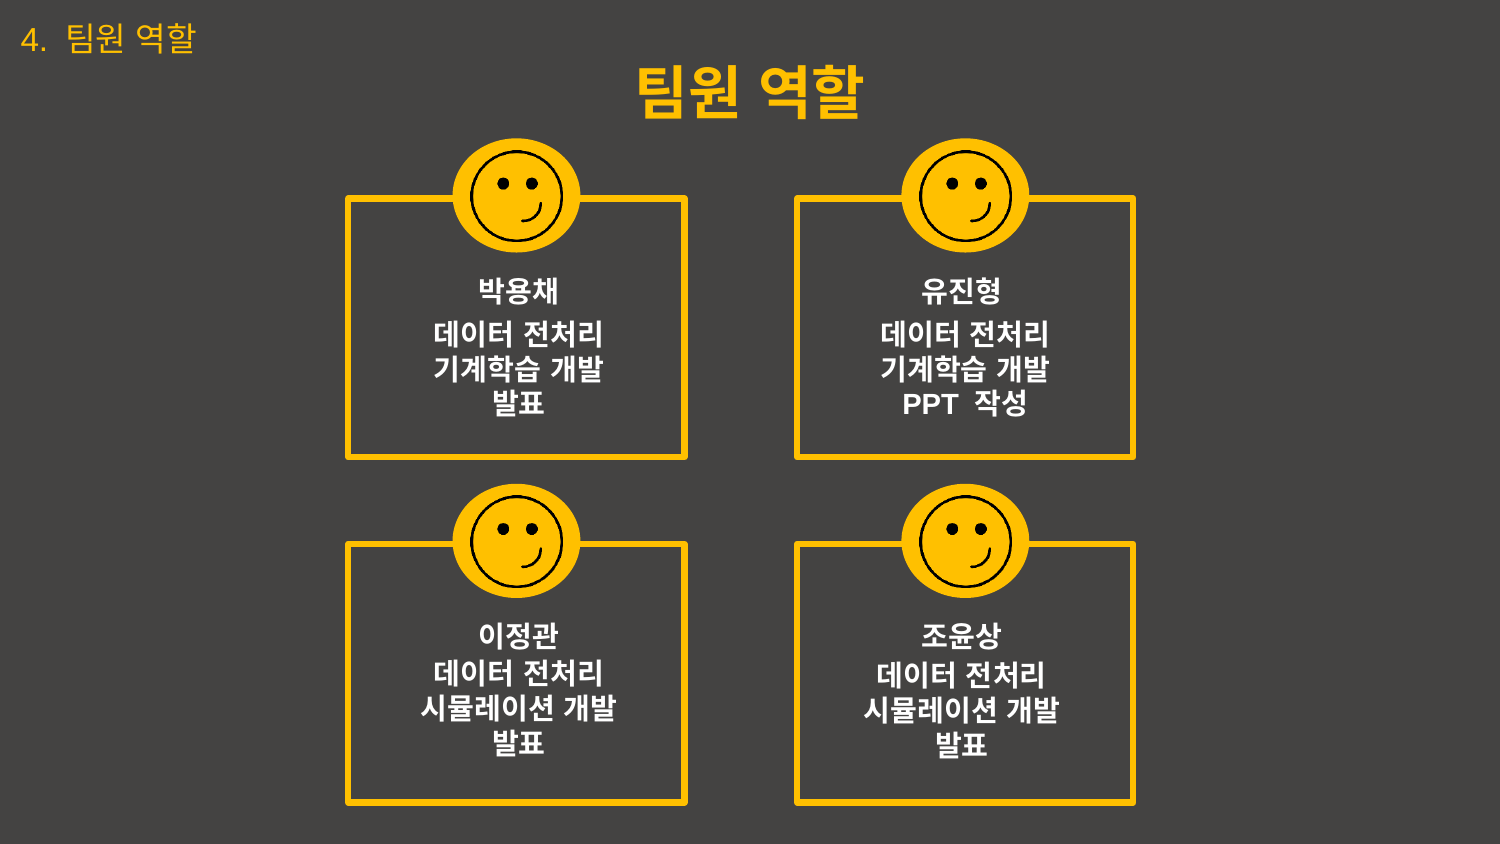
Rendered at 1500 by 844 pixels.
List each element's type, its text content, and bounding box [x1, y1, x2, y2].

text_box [796, 483, 1134, 804]
picture [919, 495, 1012, 588]
picture [919, 149, 1012, 242]
list 팀원 역할 [0, 43, 1500, 139]
picture [470, 149, 563, 242]
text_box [796, 138, 1134, 458]
text_box 4. 팀원 역할 [5, 11, 420, 66]
picture [470, 495, 563, 588]
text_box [348, 483, 685, 804]
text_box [348, 138, 685, 458]
